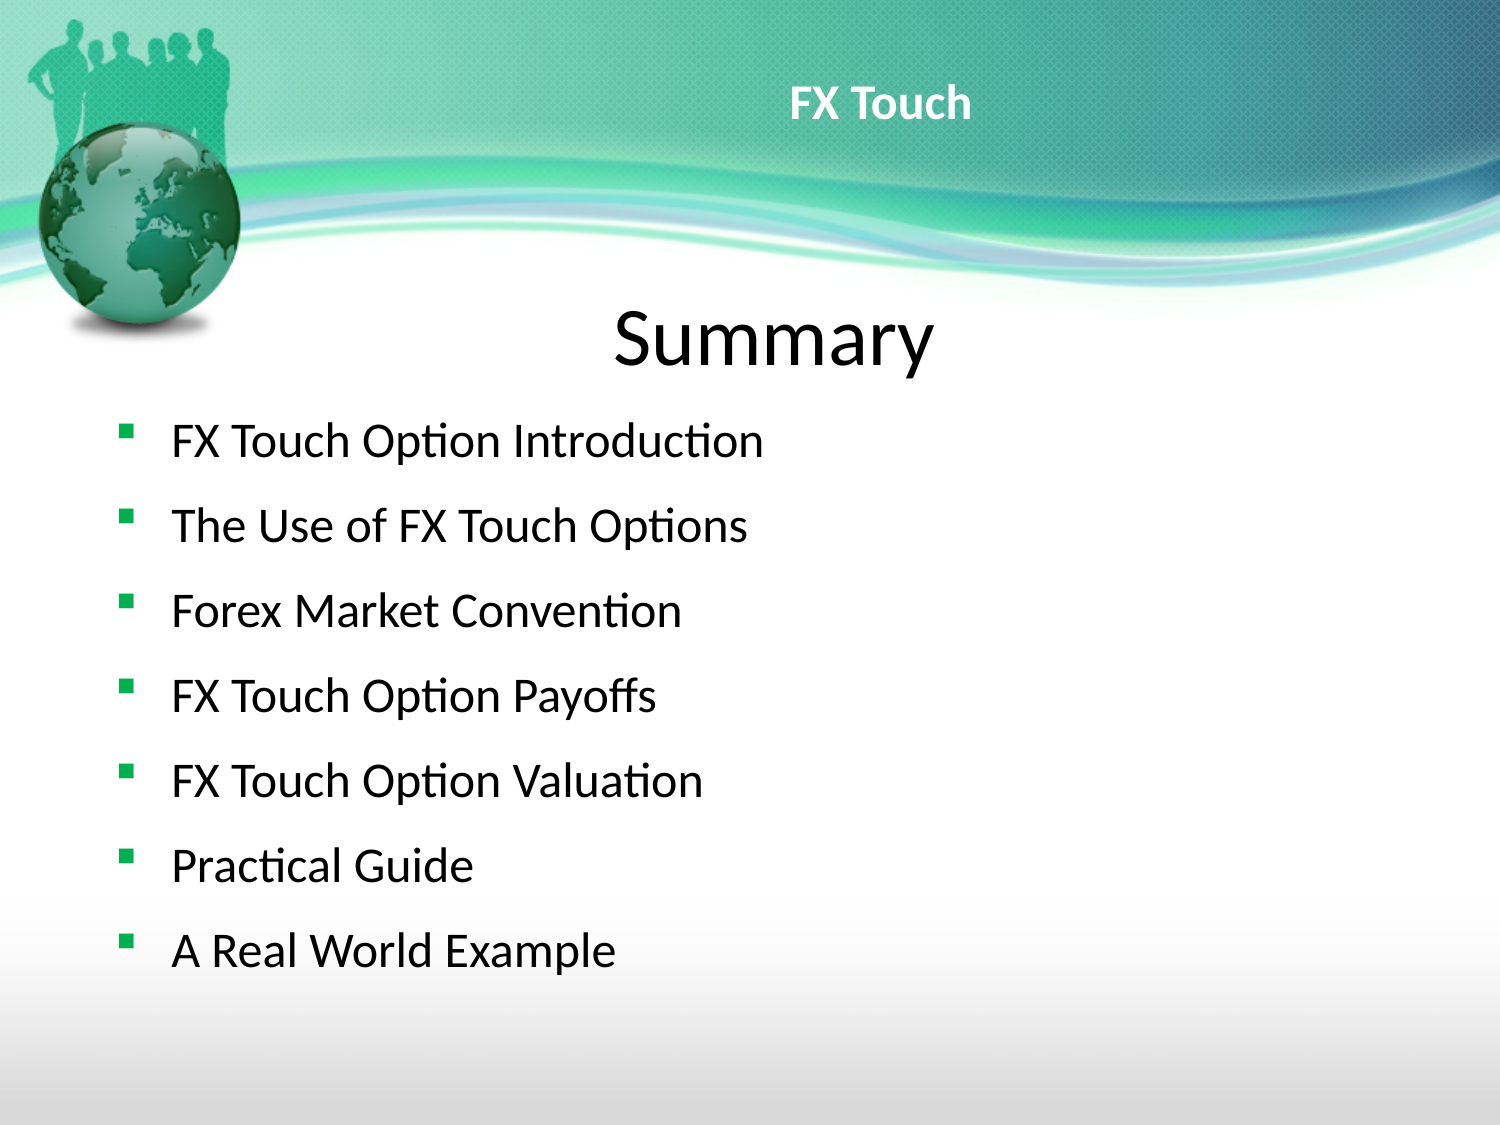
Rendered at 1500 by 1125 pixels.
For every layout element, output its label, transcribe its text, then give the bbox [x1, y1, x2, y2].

picture [0, 0, 1500, 1125]
list Summary FX Touch Option Introduction The Use of FX Touch Options Forex Market Convention FX Touch Option Payoffs FX Touch Option Valuation Practical Guide A Real World Example [99, 275, 1450, 1000]
title FX Touch [287, 5, 1475, 194]
